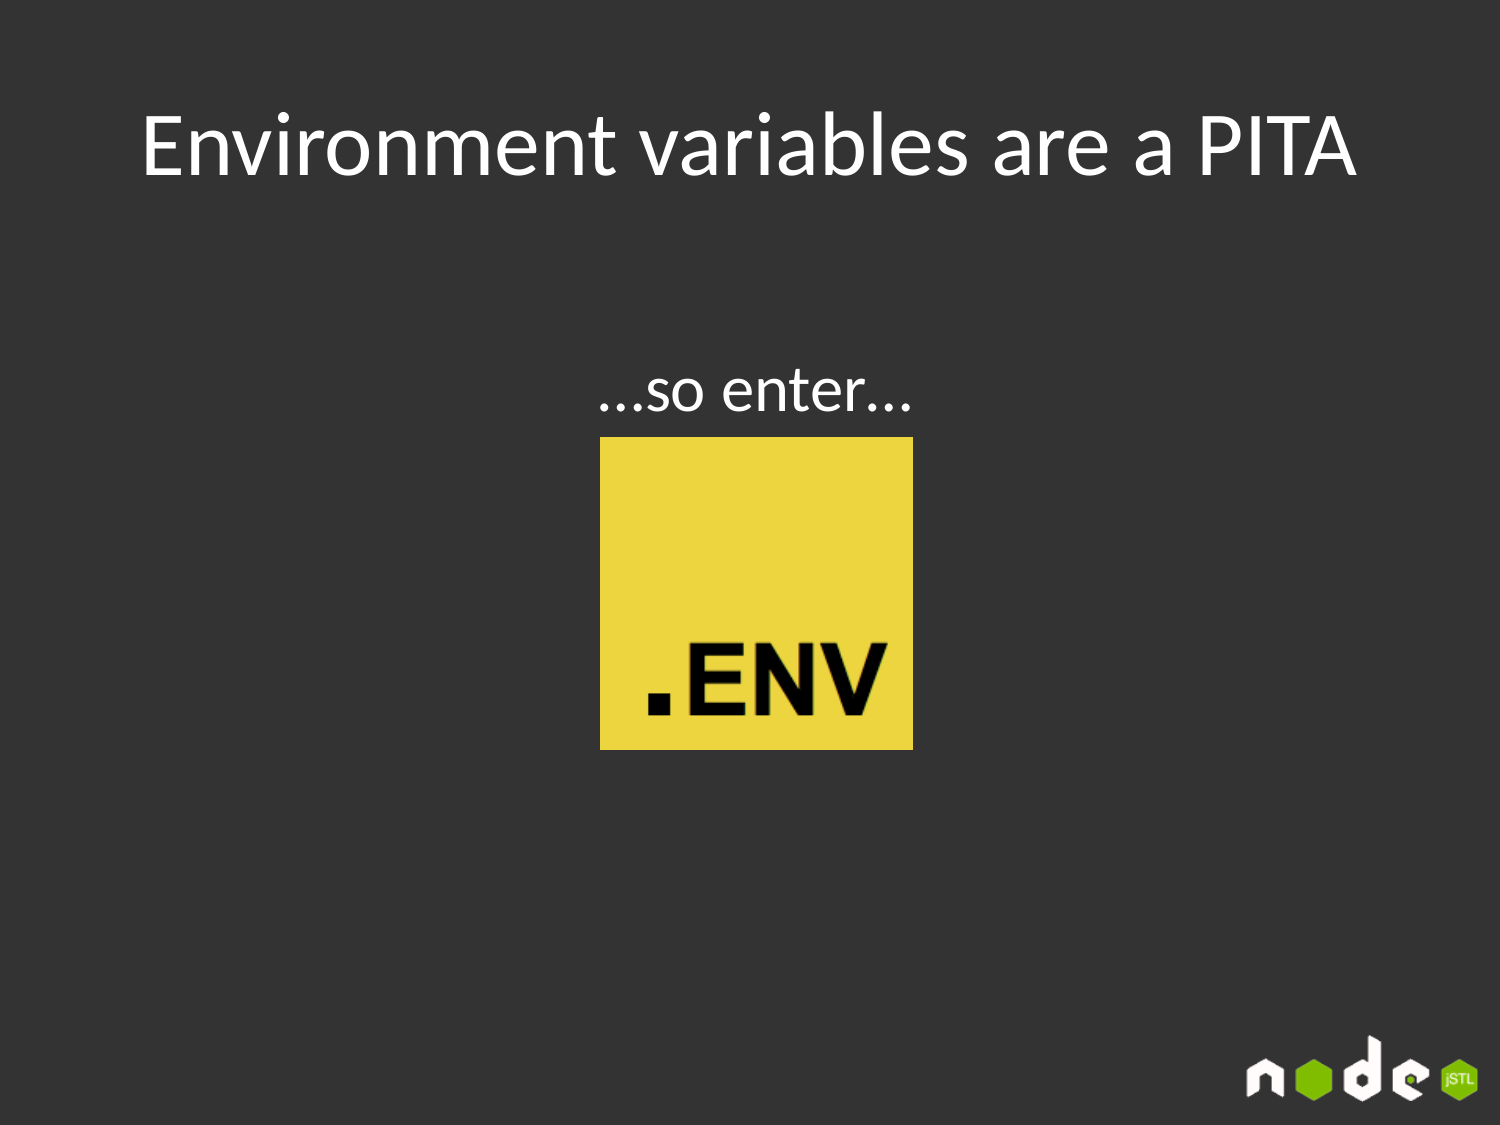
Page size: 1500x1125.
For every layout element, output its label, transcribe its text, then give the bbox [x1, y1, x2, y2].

picture [599, 437, 913, 751]
picture [1242, 1024, 1483, 1125]
title Environment variables are a PITA [75, 45, 1425, 233]
text_box …so enter… [584, 337, 929, 433]
